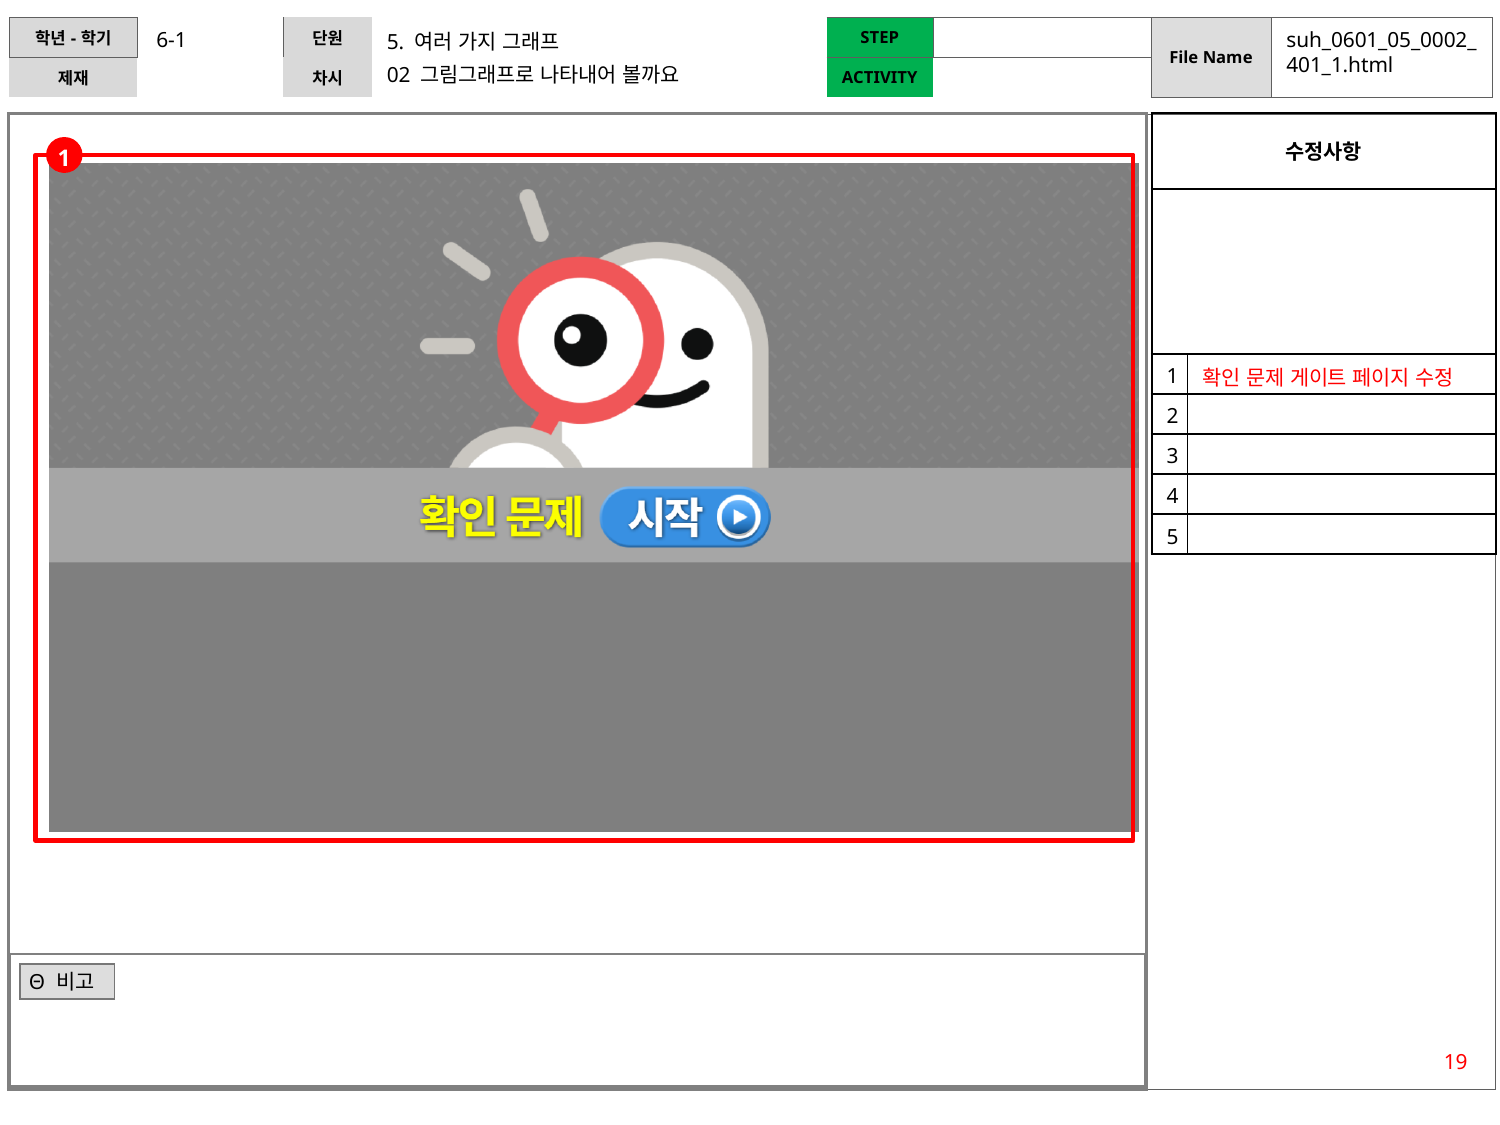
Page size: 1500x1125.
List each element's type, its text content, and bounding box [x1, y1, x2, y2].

table_header 수정사항 [1153, 114, 1495, 188]
picture [49, 163, 1139, 833]
text_box 5. 여러 가지 그래프 [372, 21, 715, 57]
text_box 1 [43, 134, 85, 165]
table_cell [1188, 435, 1495, 473]
table_cell [1188, 395, 1495, 433]
text_box 6-1 [141, 18, 284, 55]
text_box 02 그림그래프로 나타내어 볼까요 [372, 54, 816, 102]
table_cell [1188, 475, 1495, 513]
table_cell 1 [1153, 355, 1187, 393]
table_cell 2 [1153, 395, 1187, 433]
table_cell [1188, 515, 1495, 553]
text_box [34, 153, 1135, 843]
table_cell [1153, 190, 1495, 353]
table_cell 3 [1153, 435, 1187, 473]
table_cell 확인 문제 게이트 페이지 수정 [1188, 355, 1495, 393]
table_cell 5 [1153, 515, 1187, 553]
text_box suh_0601_05_0002_401_1.html [1271, 18, 1500, 84]
table_cell 4 [1153, 475, 1187, 513]
